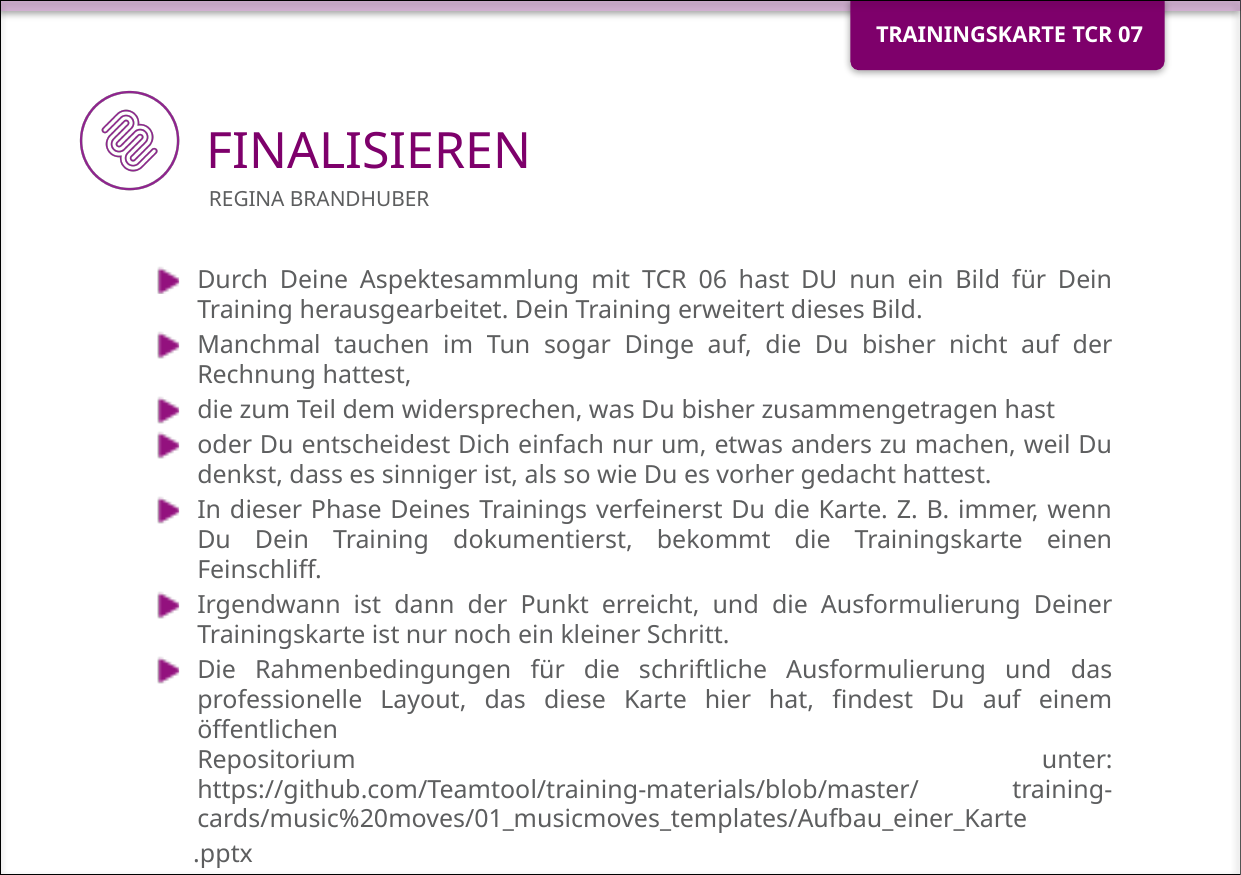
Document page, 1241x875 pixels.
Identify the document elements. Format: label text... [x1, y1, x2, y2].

list Durch Deine Aspektesammlung mit TCR 06 hast DU nun ein Bild für Dein Training herausgearbeitet. Dein Training erweitert dieses Bild. Manchmal tauchen im Tun sogar Dinge auf, die Du bisher nicht auf der Rechnung hattest, die zum Teil dem widersprechen, was Du bisher zusammengetragen hast oder Du entscheidest Dich einfach nur um, etwas anders zu machen, weil Du denkst, dass es sinniger ist, als so wie Du es vorher gedacht hattest. In dieser Phase Deines Trainings verfeinerst Du die Karte. Z. B. immer, wenn Du Dein Training dokumentierst, bekommt die Trainingskarte einen Feinschliff. Irgendwann ist dann der Punkt erreicht, und die Ausformulierung Deiner Trainingskarte ist nur noch ein kleiner Schritt. Die Rahmenbedingungen für die schriftliche Ausformulierung und das professionelle Layout, das diese Karte hier hat, findest Du auf einem öffentlichen Repositorium unter: https://github.com/Teamtool/training-materials/blob/master/ training-cards/music%20moves/01_musicmoves_templates/Aufbau_einer_Karte .pptx [140, 257, 1128, 819]
subtitle Regina Brandhuber [195, 178, 1065, 256]
title FINALISIEREN [191, 111, 1026, 187]
